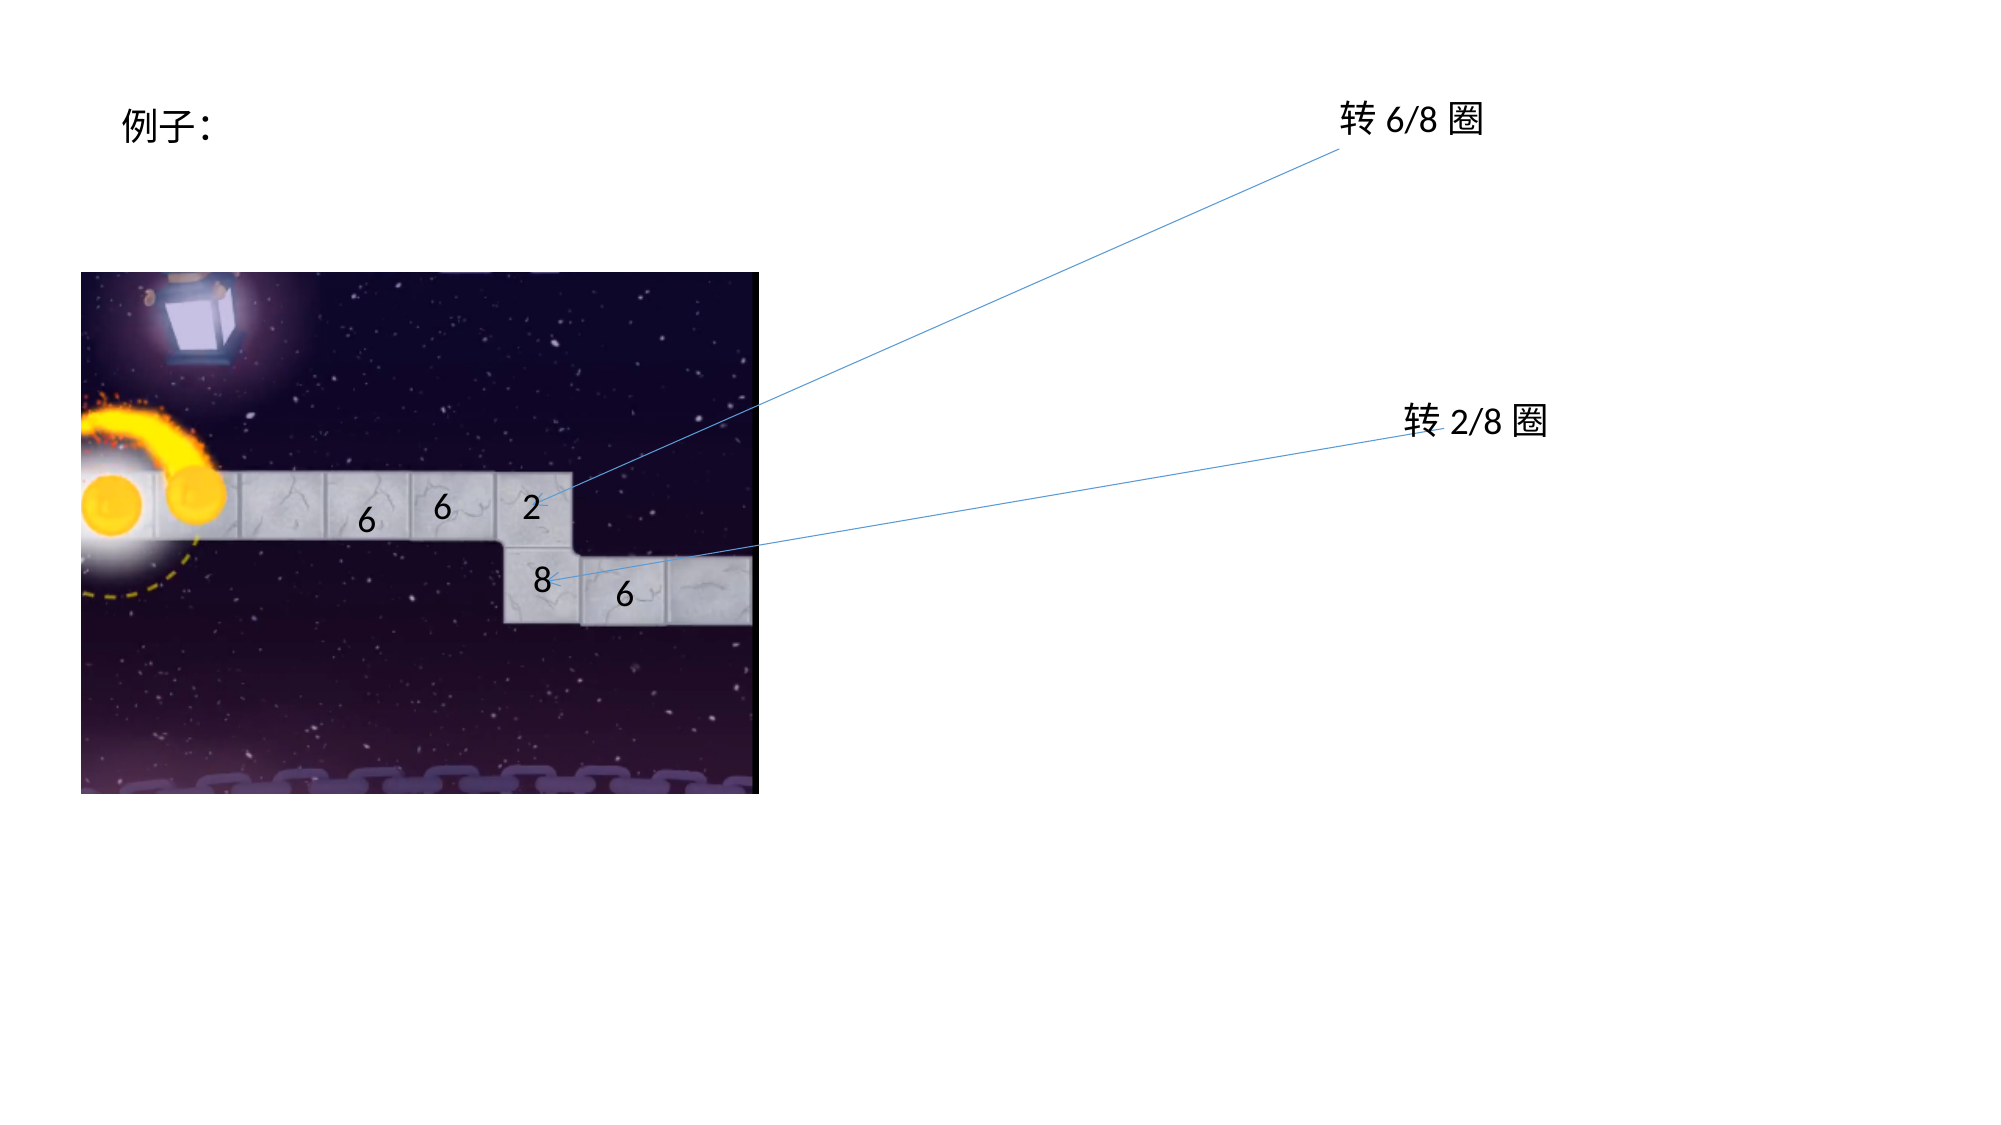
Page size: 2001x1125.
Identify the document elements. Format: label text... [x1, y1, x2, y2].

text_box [532, 148, 1340, 505]
text_box 例子： [106, 95, 742, 156]
text_box 转2/8圈 [1388, 389, 1946, 449]
picture [81, 272, 759, 794]
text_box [545, 428, 1445, 582]
text_box 转6/8圈 [1324, 87, 1882, 147]
